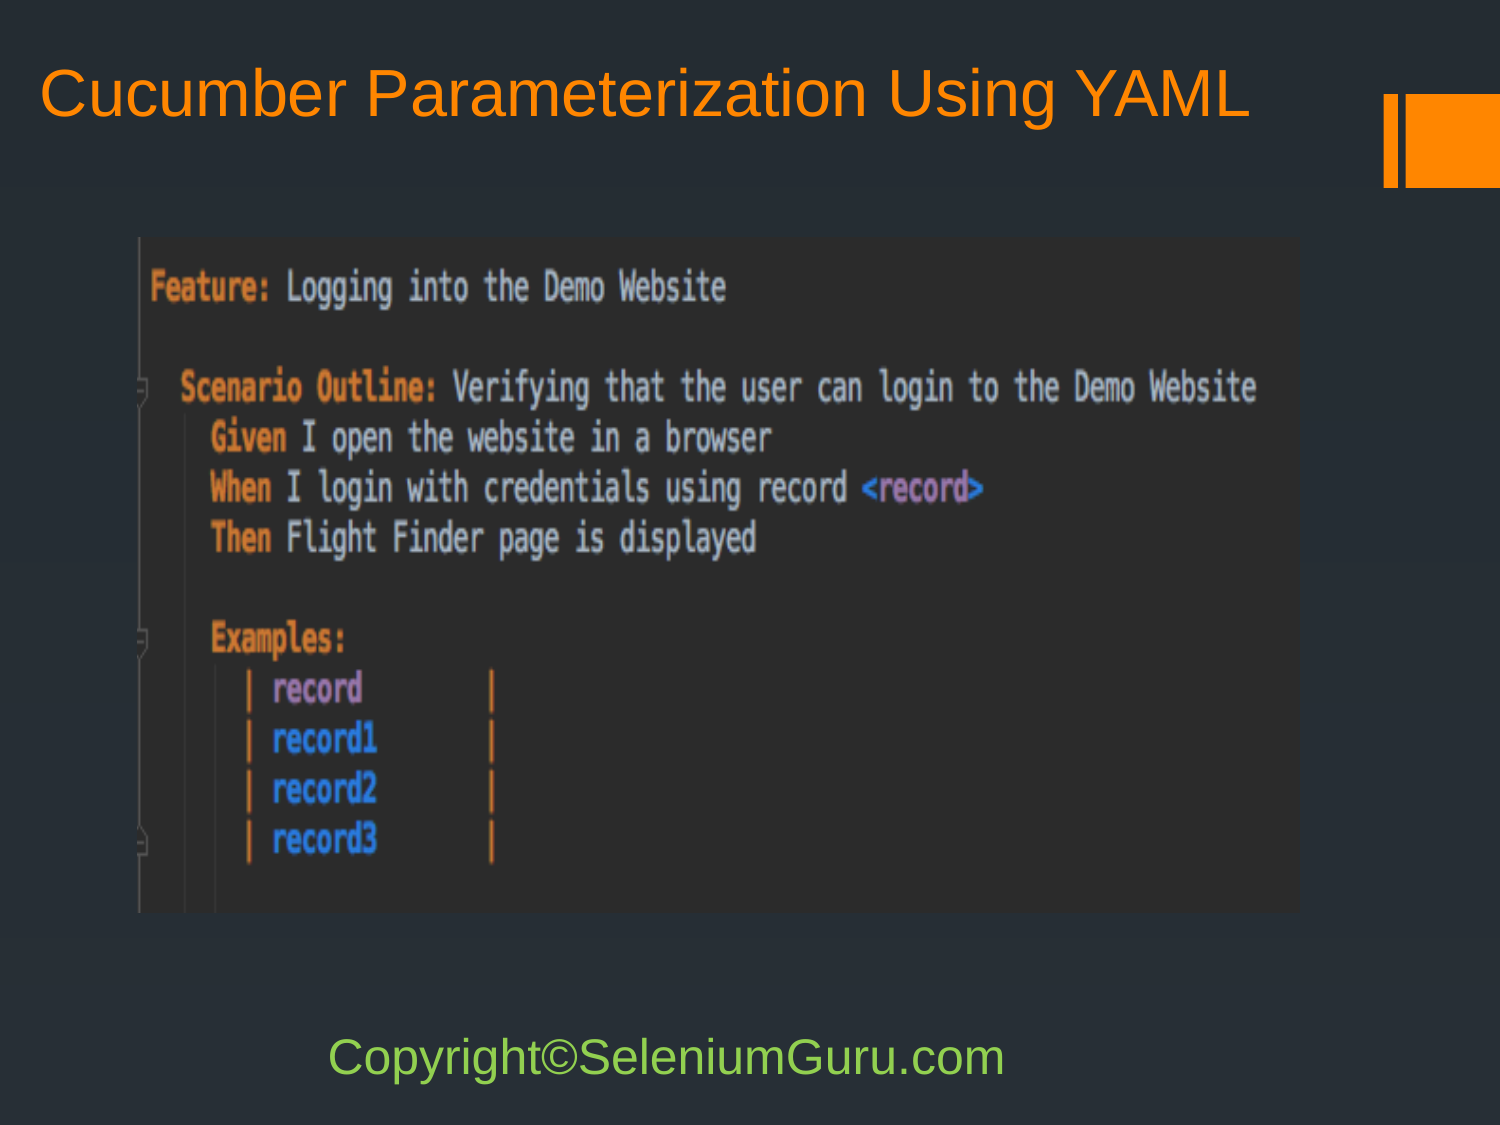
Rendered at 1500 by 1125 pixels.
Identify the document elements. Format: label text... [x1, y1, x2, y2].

footer Copyright©SeleniumGuru.com [312, 1025, 1078, 1100]
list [136, 236, 1301, 913]
title Cucumber Parameterization Using YAML [24, 19, 1350, 138]
